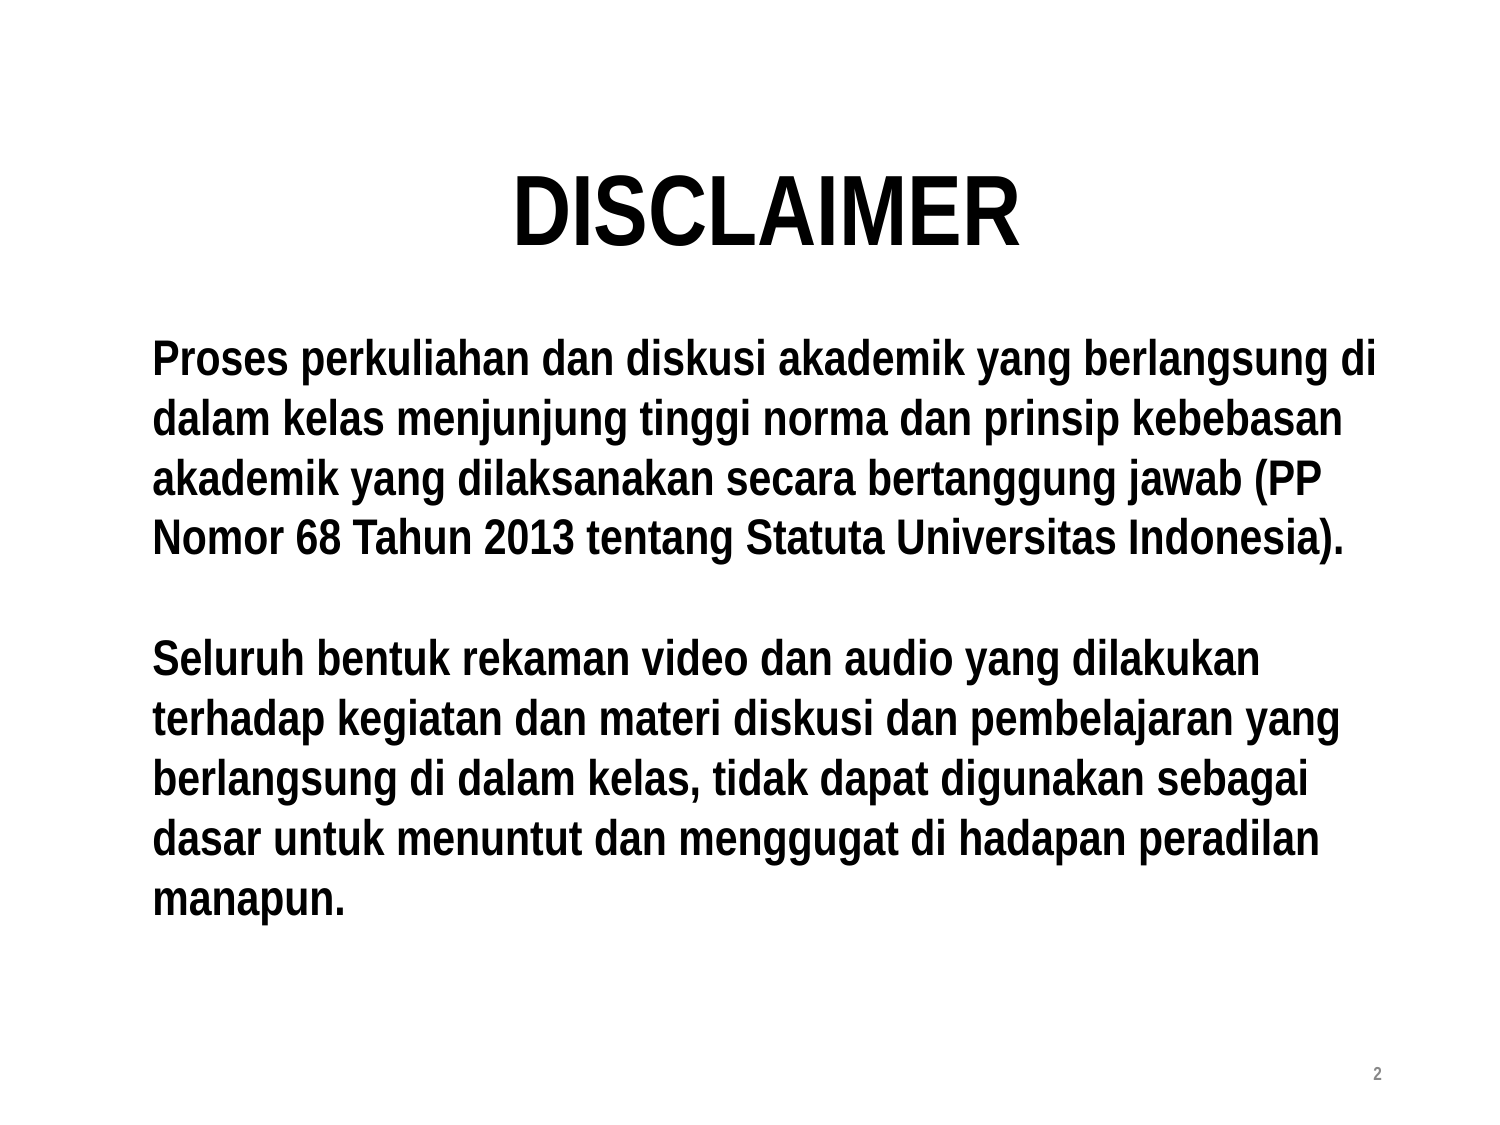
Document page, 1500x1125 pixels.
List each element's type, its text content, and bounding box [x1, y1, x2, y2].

text_box DISCLAIMER Proses perkuliahan dan diskusi akademik yang berlangsung di dalam kelas menjunjung tinggi norma dan prinsip kebebasan akademik yang dilaksanakan secara bertanggung jawab (PP Nomor 68 Tahun 2013 tentang Statuta Universitas Indonesia). Seluruh bentuk rekaman video dan audio yang dilakukan terhadap kegiatan dan materi diskusi dan pembelajaran yang berlangsung di dalam kelas, tidak dapat digunakan sebagai dasar untuk menuntut dan menggugat di hadapan peradilan manapun. [137, 137, 1397, 1053]
slide_number ‹#› [1059, 1053, 1397, 1103]
